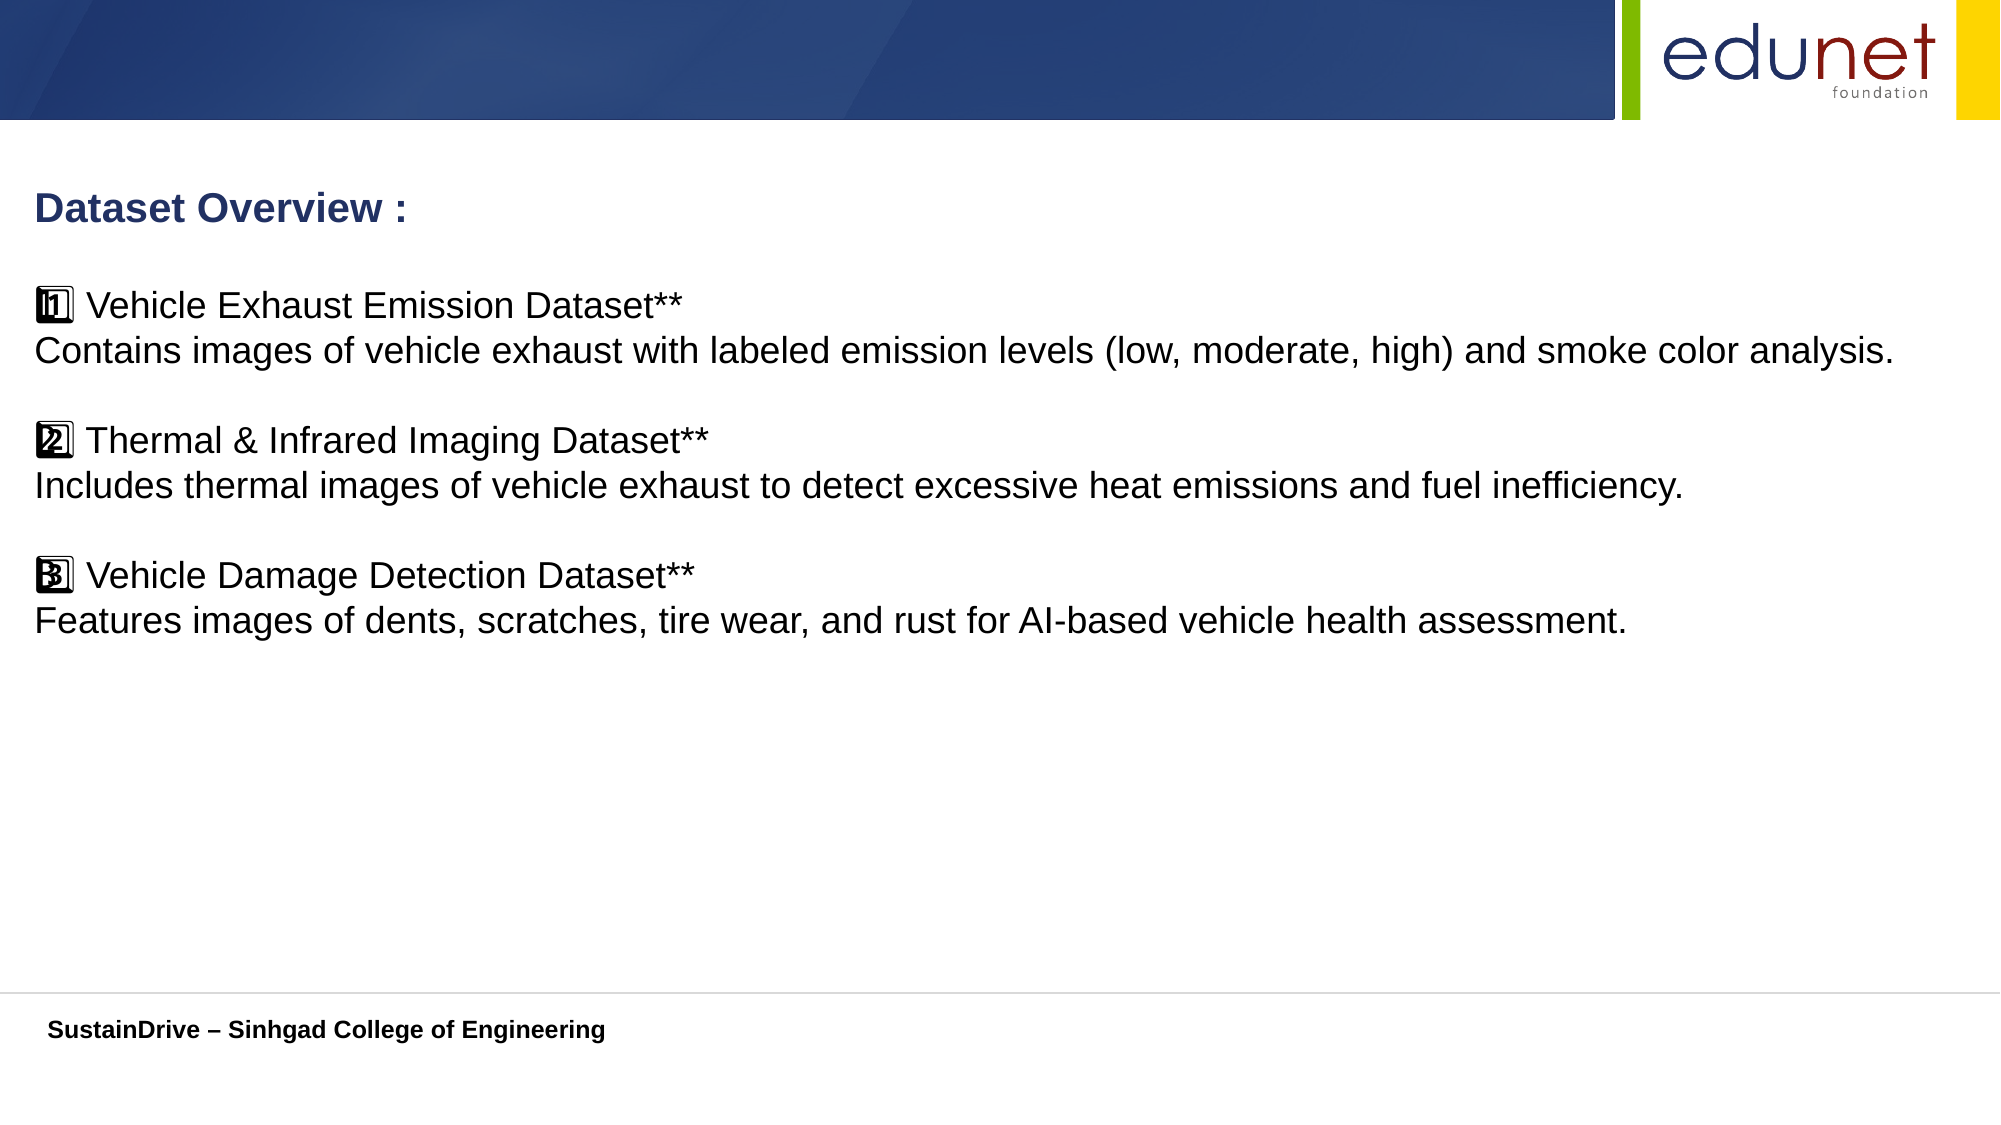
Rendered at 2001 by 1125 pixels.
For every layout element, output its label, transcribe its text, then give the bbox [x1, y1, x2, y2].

picture [1652, 12, 1948, 108]
text_box Dataset Overview : 1️⃣ Vehicle Exhaust Emission Dataset** Contains images of vehicle exhaust with labeled emission levels (low, moderate, high) and smoke color analysis. 2️⃣ Thermal & Infrared Imaging Dataset** Includes thermal images of vehicle exhaust to detect excessive heat emissions and fuel inefficiency. 3️⃣ Vehicle Damage Detection Dataset** Features images of dents, scratches, tire wear, and rust for AI-based vehicle health assessment. [19, 173, 2000, 649]
text_box SustainDrive – Sinhgad College of Engineering [32, 1006, 701, 1052]
